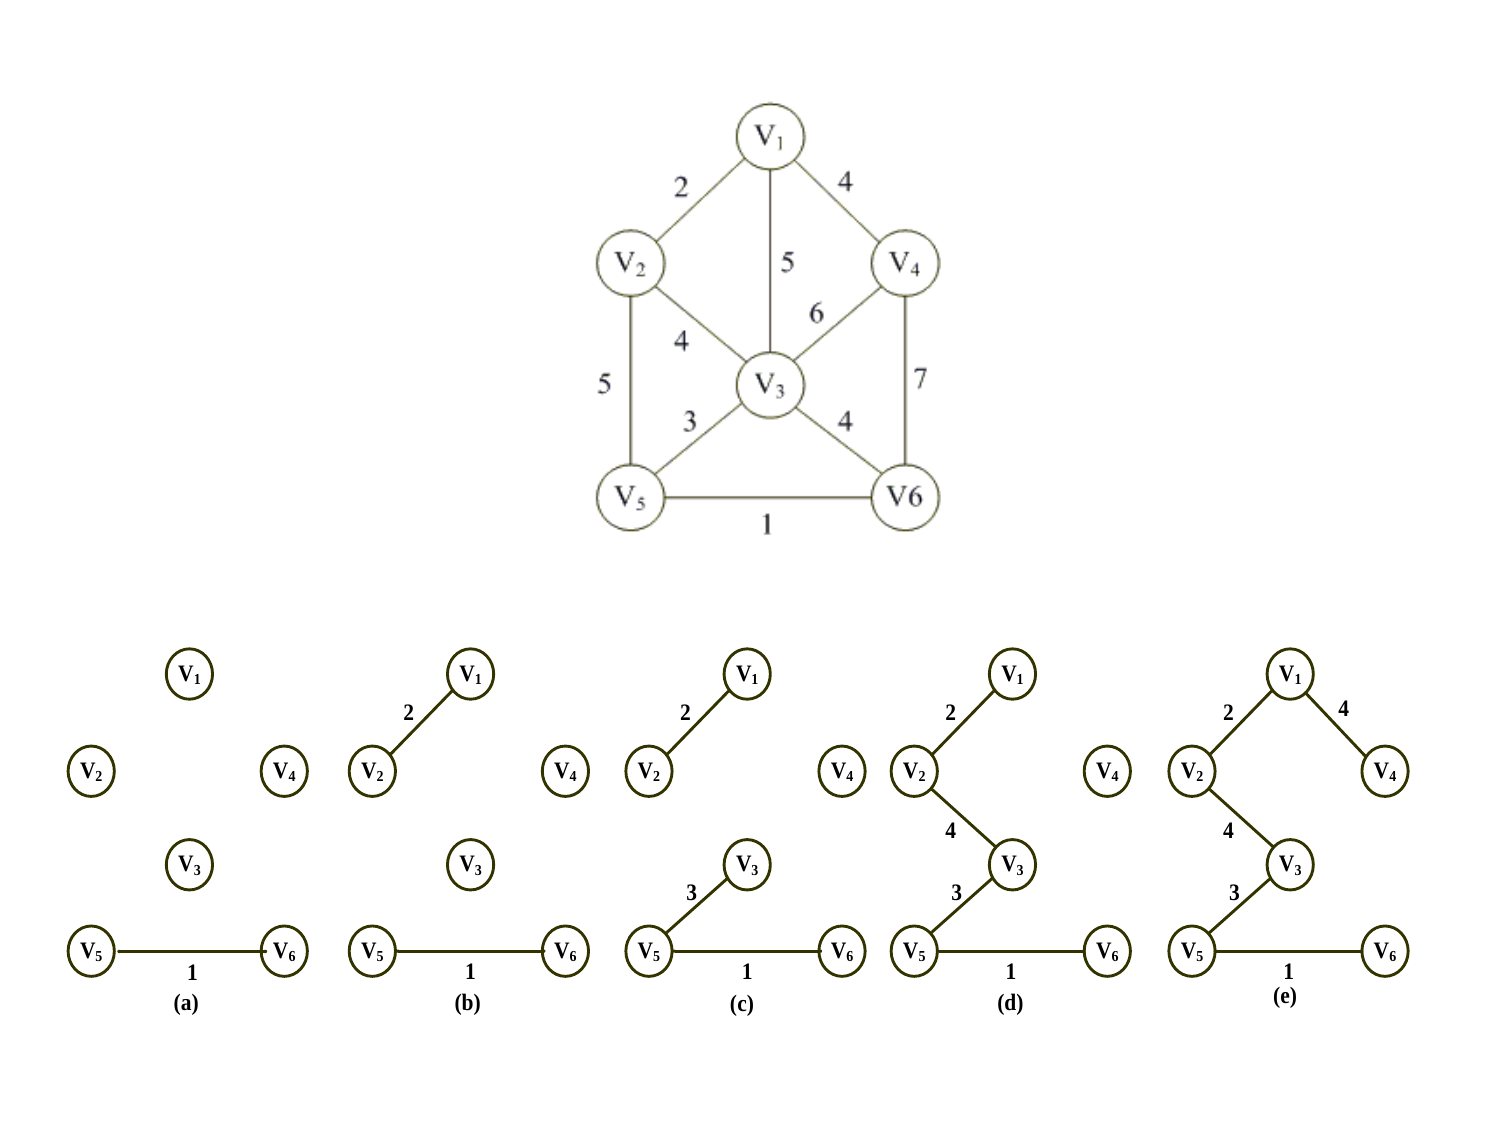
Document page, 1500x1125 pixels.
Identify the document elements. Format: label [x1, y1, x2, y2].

picture [572, 90, 962, 549]
text_box [64, 645, 1412, 1024]
